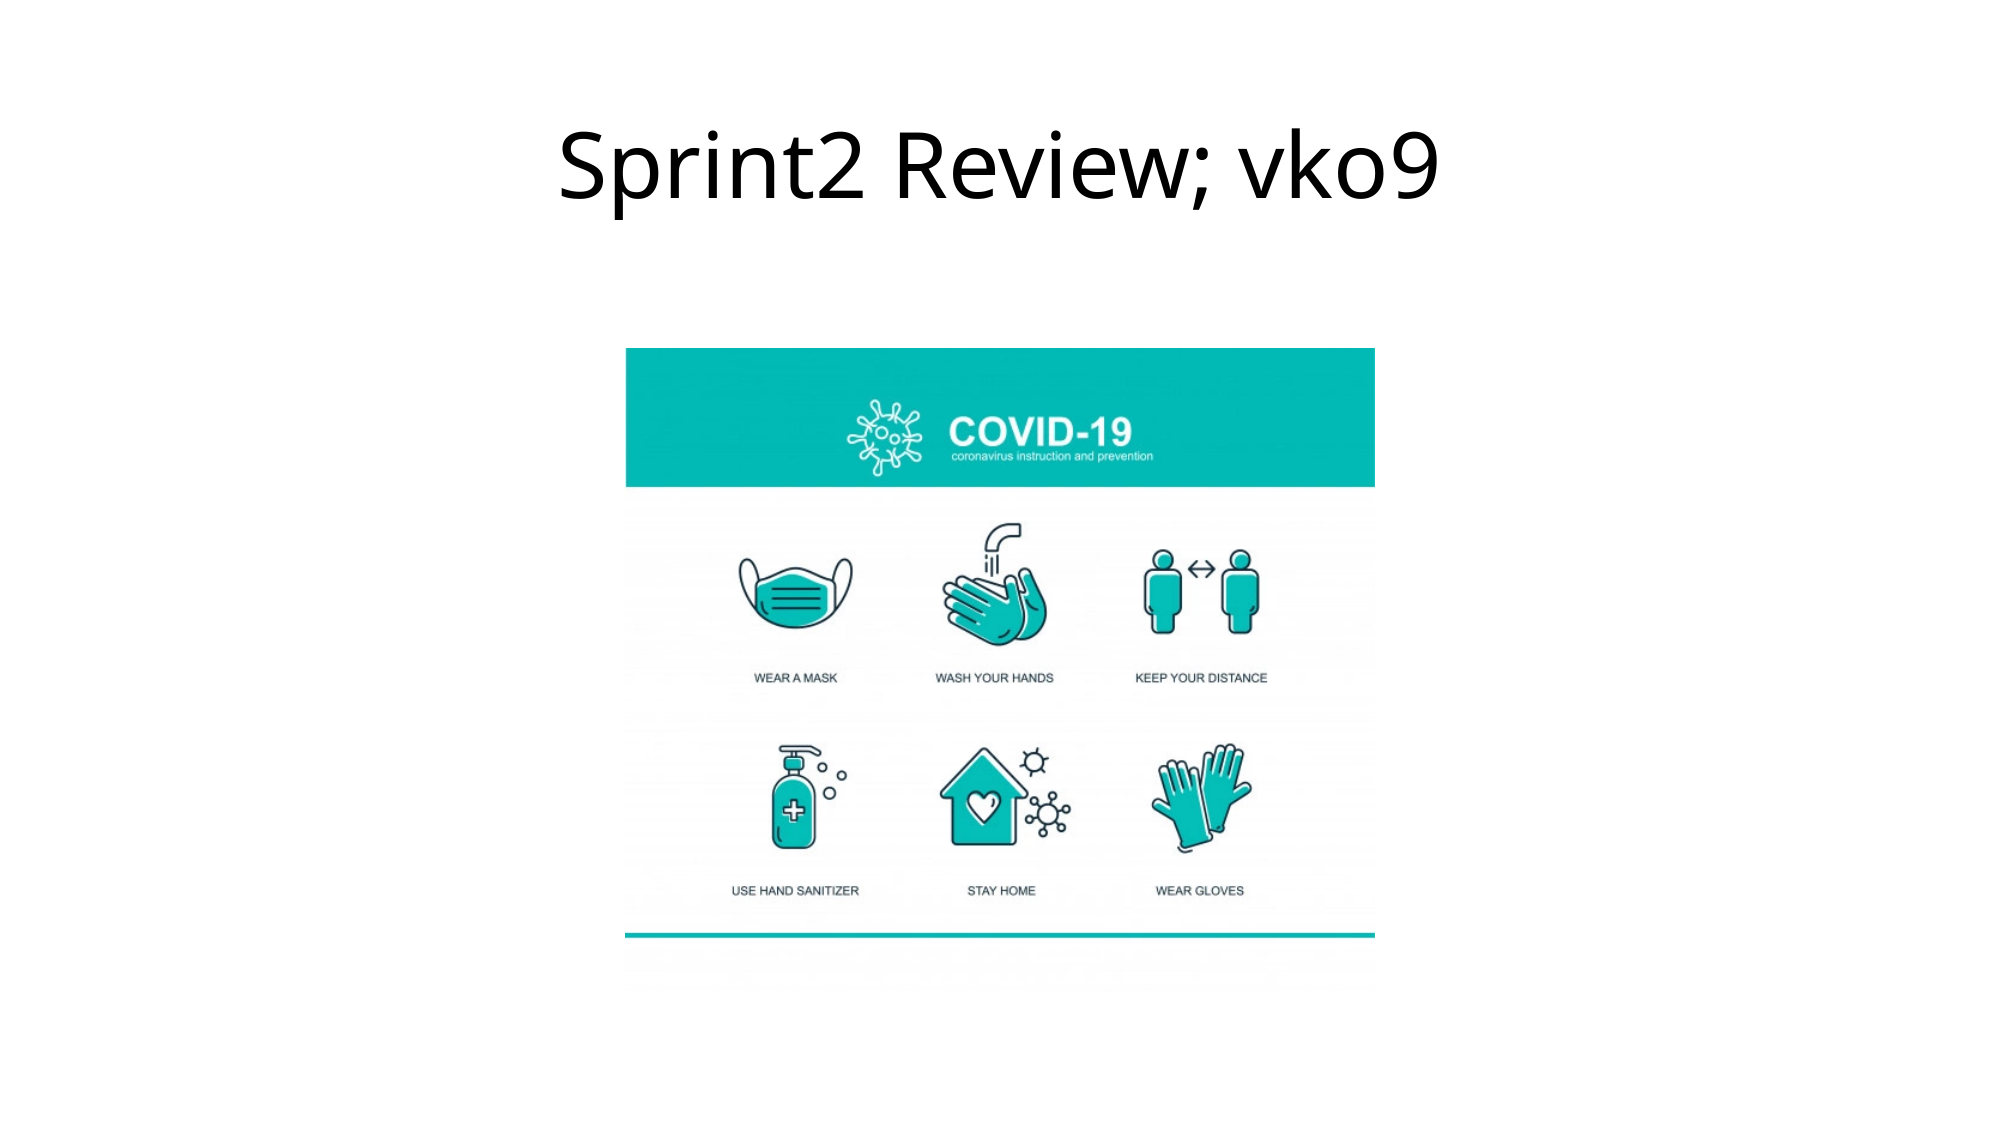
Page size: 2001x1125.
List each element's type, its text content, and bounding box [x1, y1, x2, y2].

picture [625, 348, 1375, 993]
title Sprint2 Review; vko9 [137, 59, 1863, 278]
